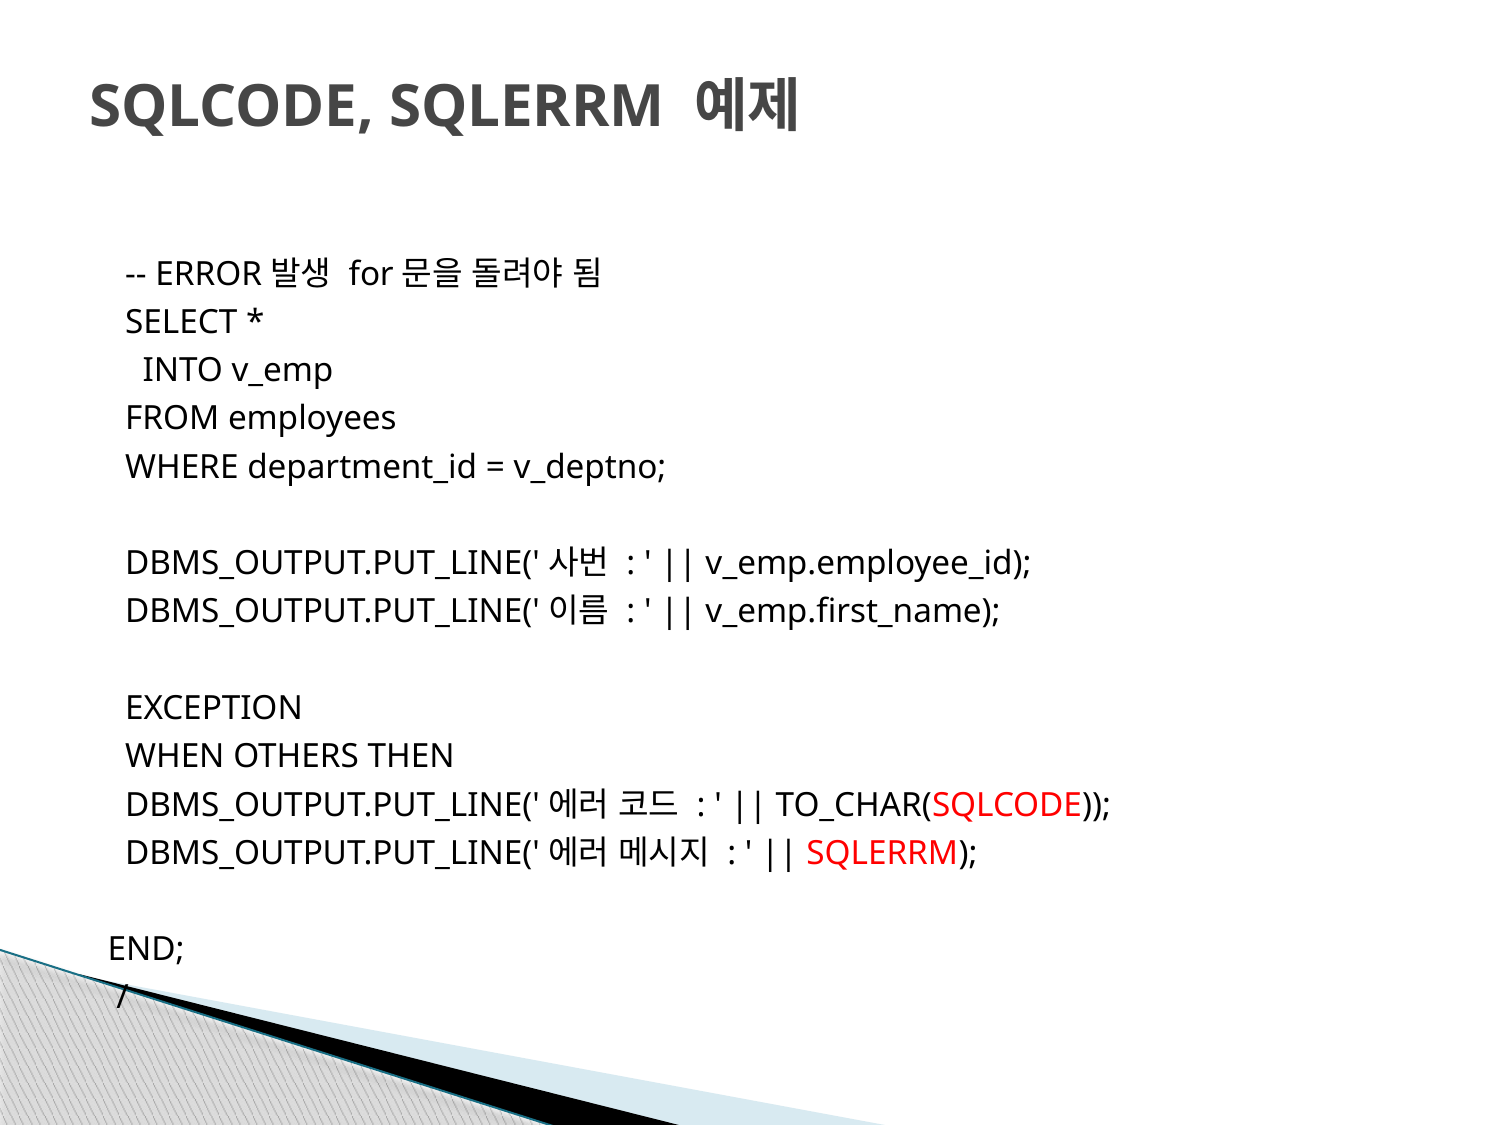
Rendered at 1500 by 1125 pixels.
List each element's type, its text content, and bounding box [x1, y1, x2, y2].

title SQLCODE, SQLERRM 예제 [75, 45, 1425, 161]
list -- ERROR발생 for문을 돌려야 됨 SELECT * INTO v_emp FROM employees WHERE department_id = v_deptno; DBMS_OUTPUT.PUT_LINE('사번 : ' || v_emp.employee_id); DBMS_OUTPUT.PUT_LINE('이름 : ' || v_emp.first_name); EXCEPTION WHEN OTHERS THEN DBMS_OUTPUT.PUT_LINE('에러 코드 : ' || TO_CHAR(SQLCODE)); DBMS_OUTPUT.PUT_LINE('에러 메시지 : ' || SQLERRM); END; / [75, 196, 1425, 1071]
